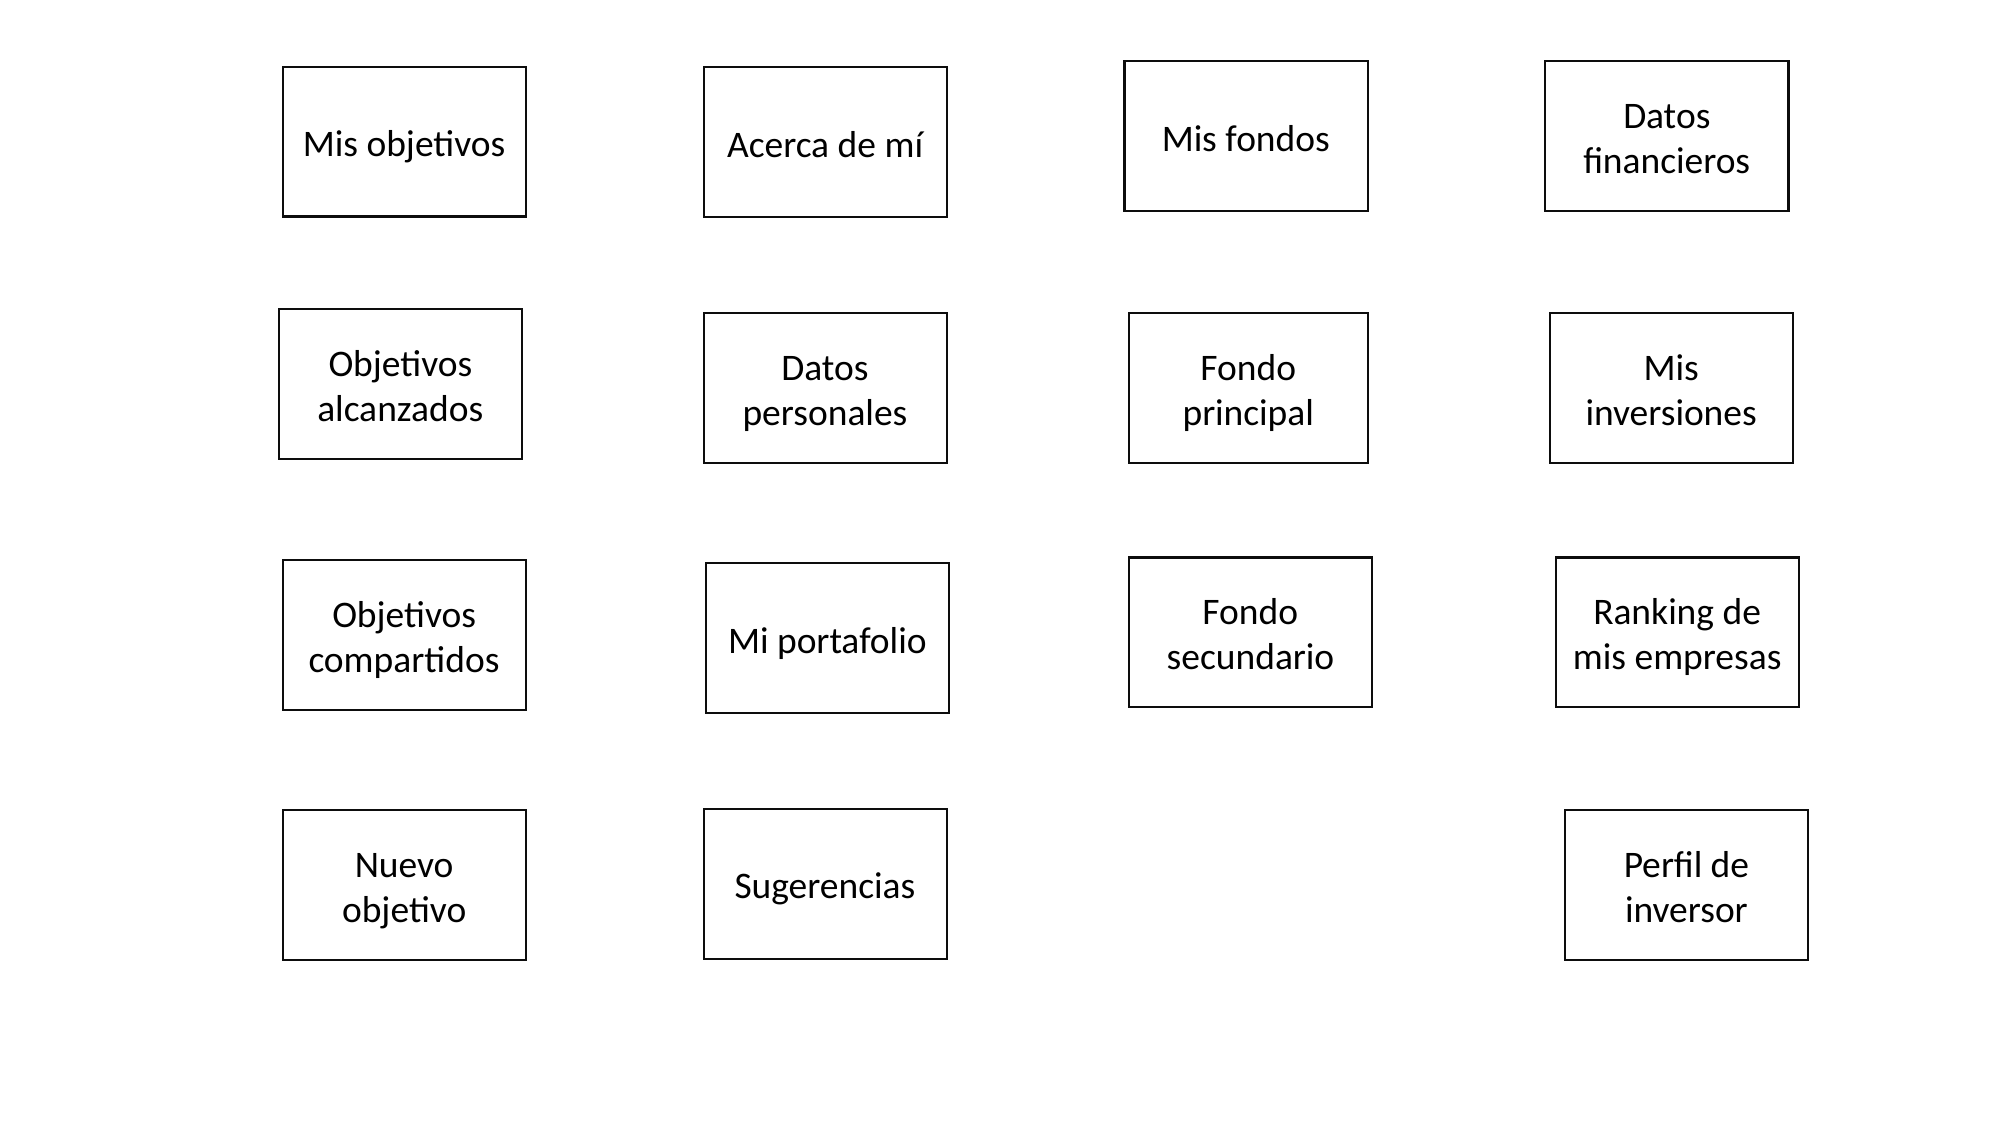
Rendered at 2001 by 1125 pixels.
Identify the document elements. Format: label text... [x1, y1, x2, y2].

text_box Datos financieros [1544, 60, 1790, 212]
text_box Perfil de inversor [1564, 809, 1809, 961]
text_box Sugerencias [703, 808, 948, 960]
text_box Nuevo objetivo [282, 809, 527, 961]
text_box Objetivos compartidos [282, 559, 527, 711]
text_box Mis objetivos [282, 66, 527, 218]
text_box Fondo secundario [1128, 556, 1373, 708]
text_box Fondo principal [1128, 312, 1369, 464]
text_box Mis inversiones [1549, 312, 1794, 464]
text_box Ranking de mis empresas [1555, 556, 1800, 708]
text_box Acerca de mí [703, 66, 948, 218]
text_box Datos personales [703, 312, 948, 464]
text_box Mis fondos [1123, 60, 1369, 212]
text_box Objetivos alcanzados [278, 308, 523, 460]
text_box Mi portafolio [705, 562, 950, 714]
